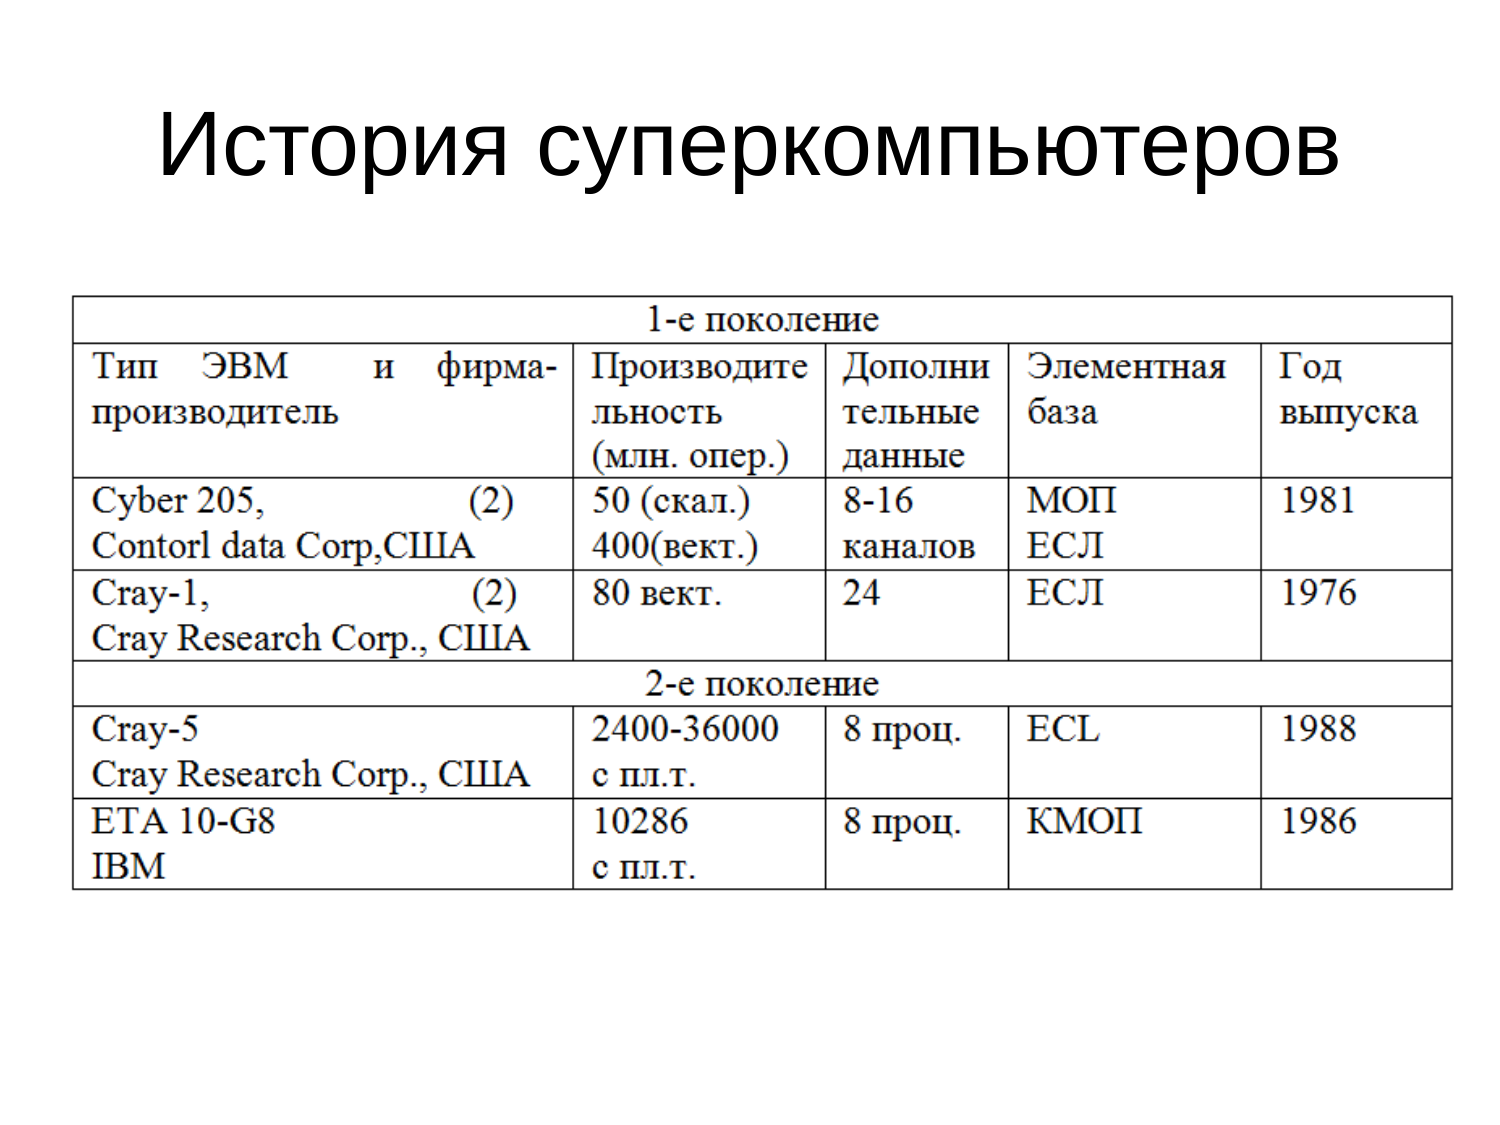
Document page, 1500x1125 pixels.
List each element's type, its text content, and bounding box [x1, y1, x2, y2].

picture [52, 278, 1471, 914]
title История суперкомпьютеров [75, 45, 1425, 233]
